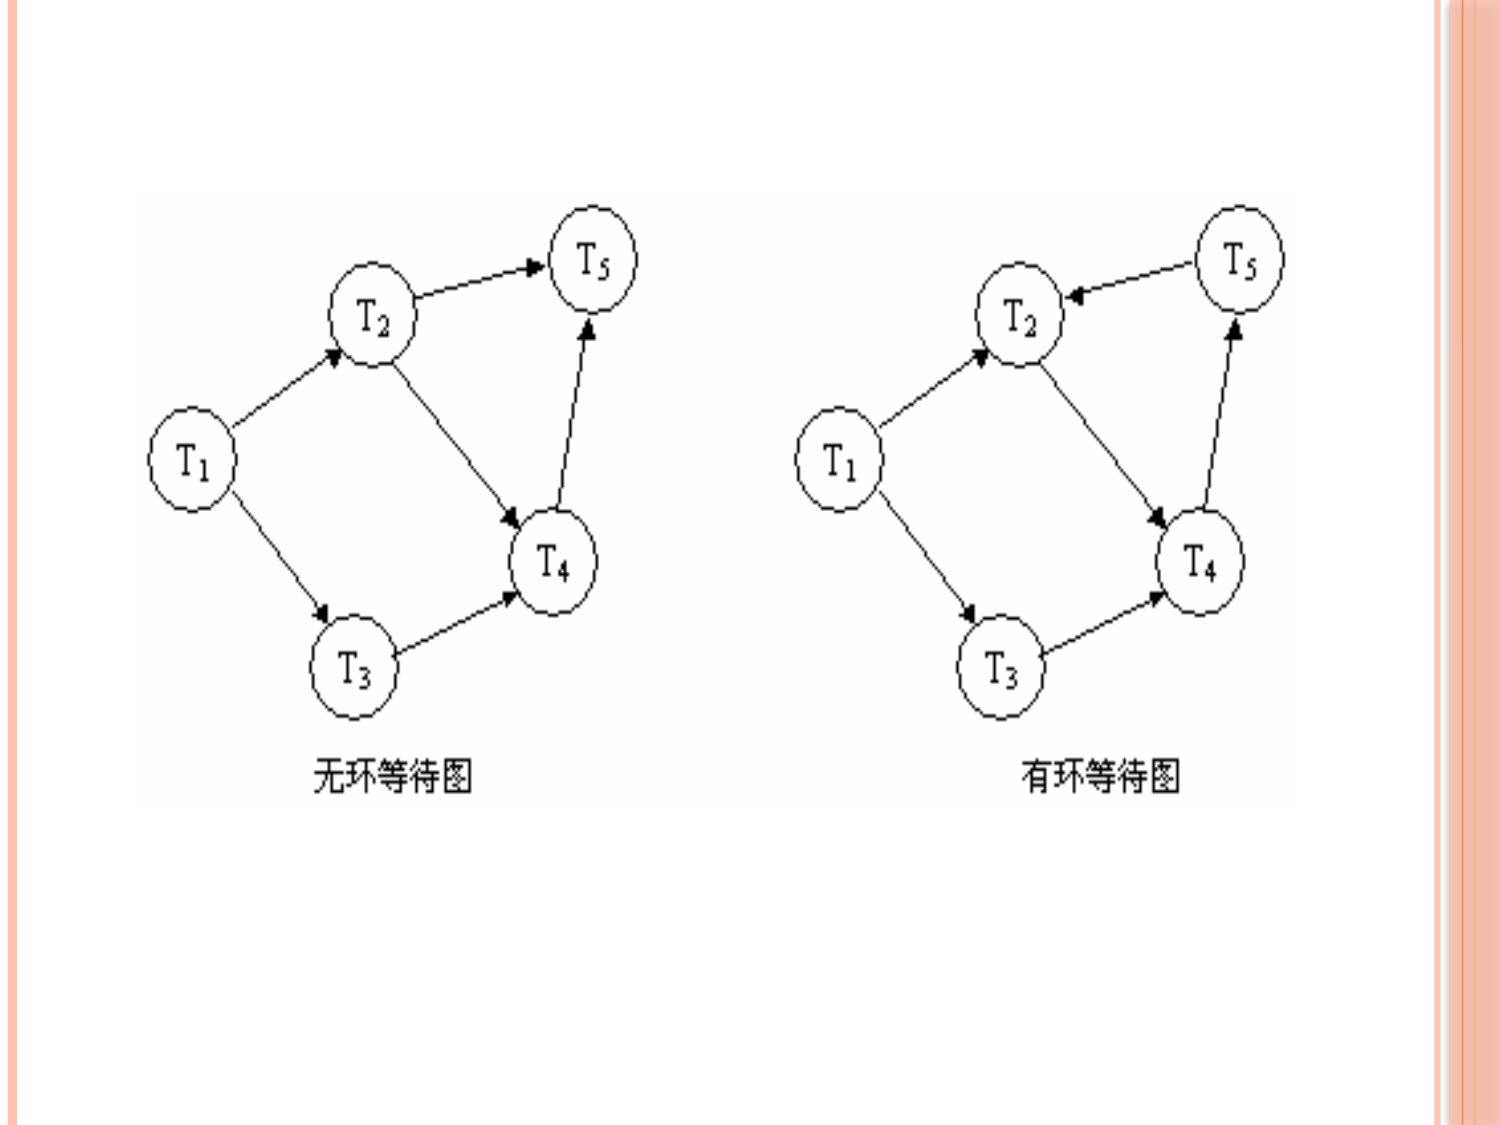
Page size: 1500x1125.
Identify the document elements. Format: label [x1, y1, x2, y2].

picture [135, 186, 1299, 813]
